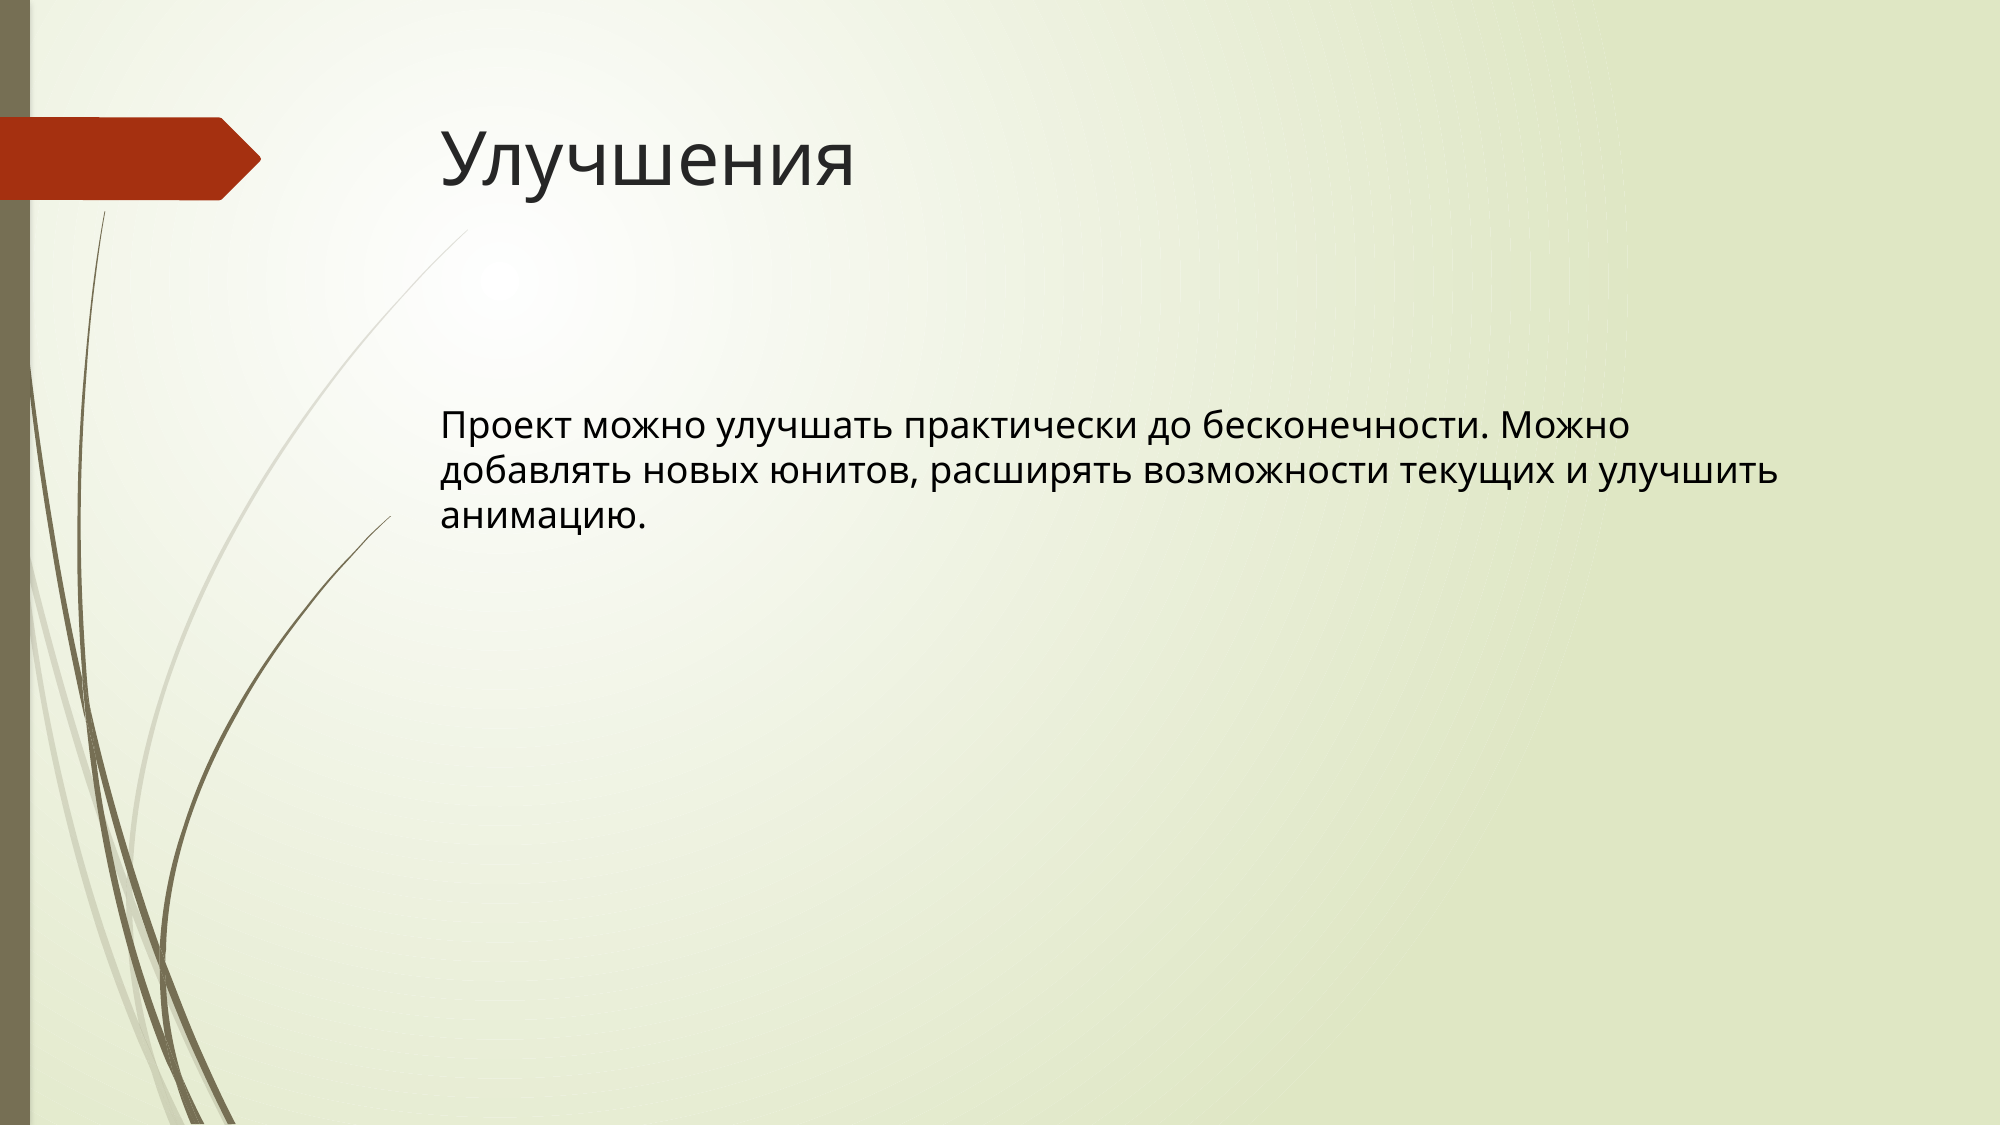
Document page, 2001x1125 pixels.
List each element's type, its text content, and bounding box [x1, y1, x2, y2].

text_box Проект можно улучшать практически до бесконечности. Можно добавлять новых юнитов, расширять возможности текущих и улучшить анимацию. [425, 393, 1810, 544]
title Улучшения [425, 102, 1888, 219]
